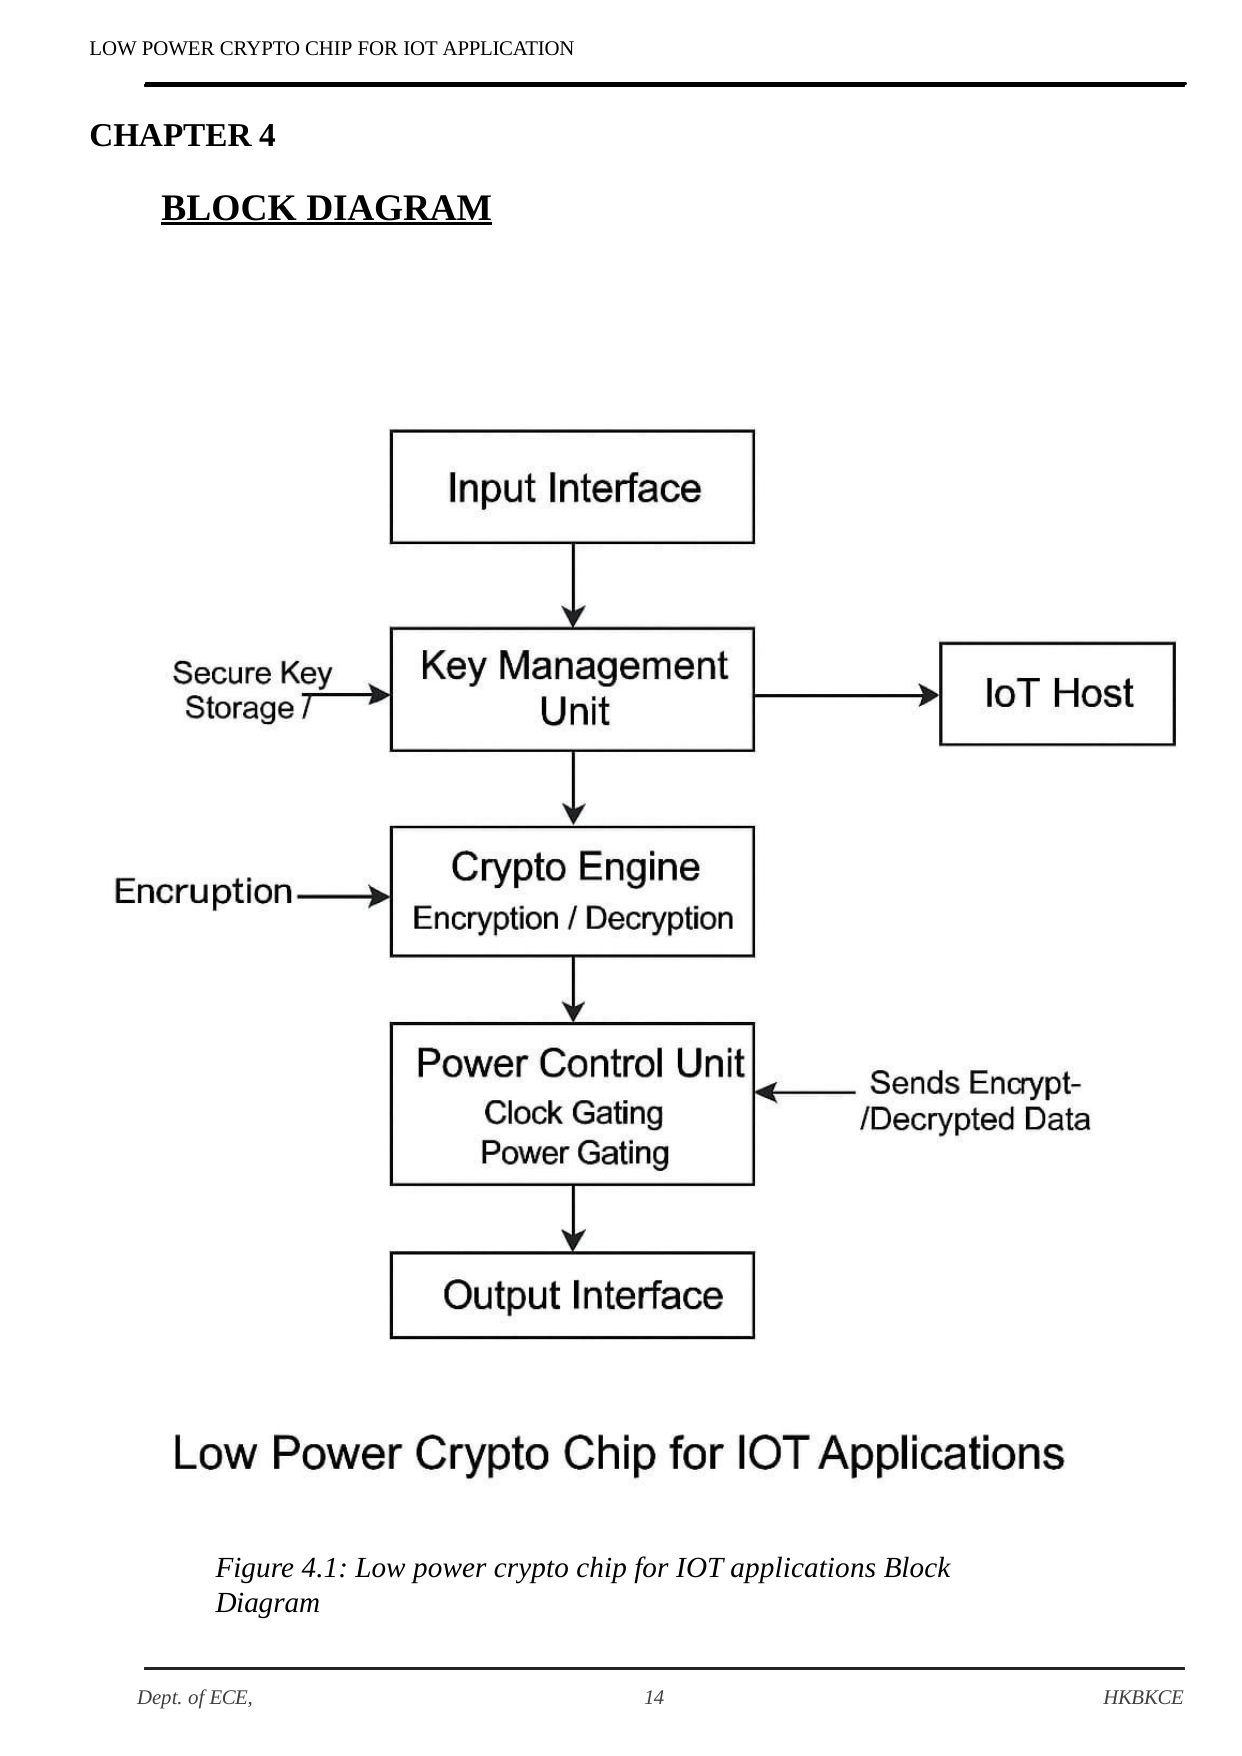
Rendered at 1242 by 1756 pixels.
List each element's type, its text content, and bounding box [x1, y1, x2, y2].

text_box LOW POWER CRYPTO CHIP FOR IOT APPLICATION [87, 32, 586, 60]
footer Dept. of ECE, [134, 1684, 256, 1756]
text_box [143, 1667, 1186, 1671]
text_box CHAPTER 4 BLOCK DIAGRAM [87, 110, 497, 228]
text_box Figure 4.1: Low power crypto chip for IOT applications Block Diagram [213, 1546, 1060, 1619]
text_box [143, 81, 1187, 88]
slide_number HKBKCE [1100, 1684, 1188, 1756]
slide_number 14 [637, 1684, 674, 1756]
picture [106, 423, 1177, 1486]
